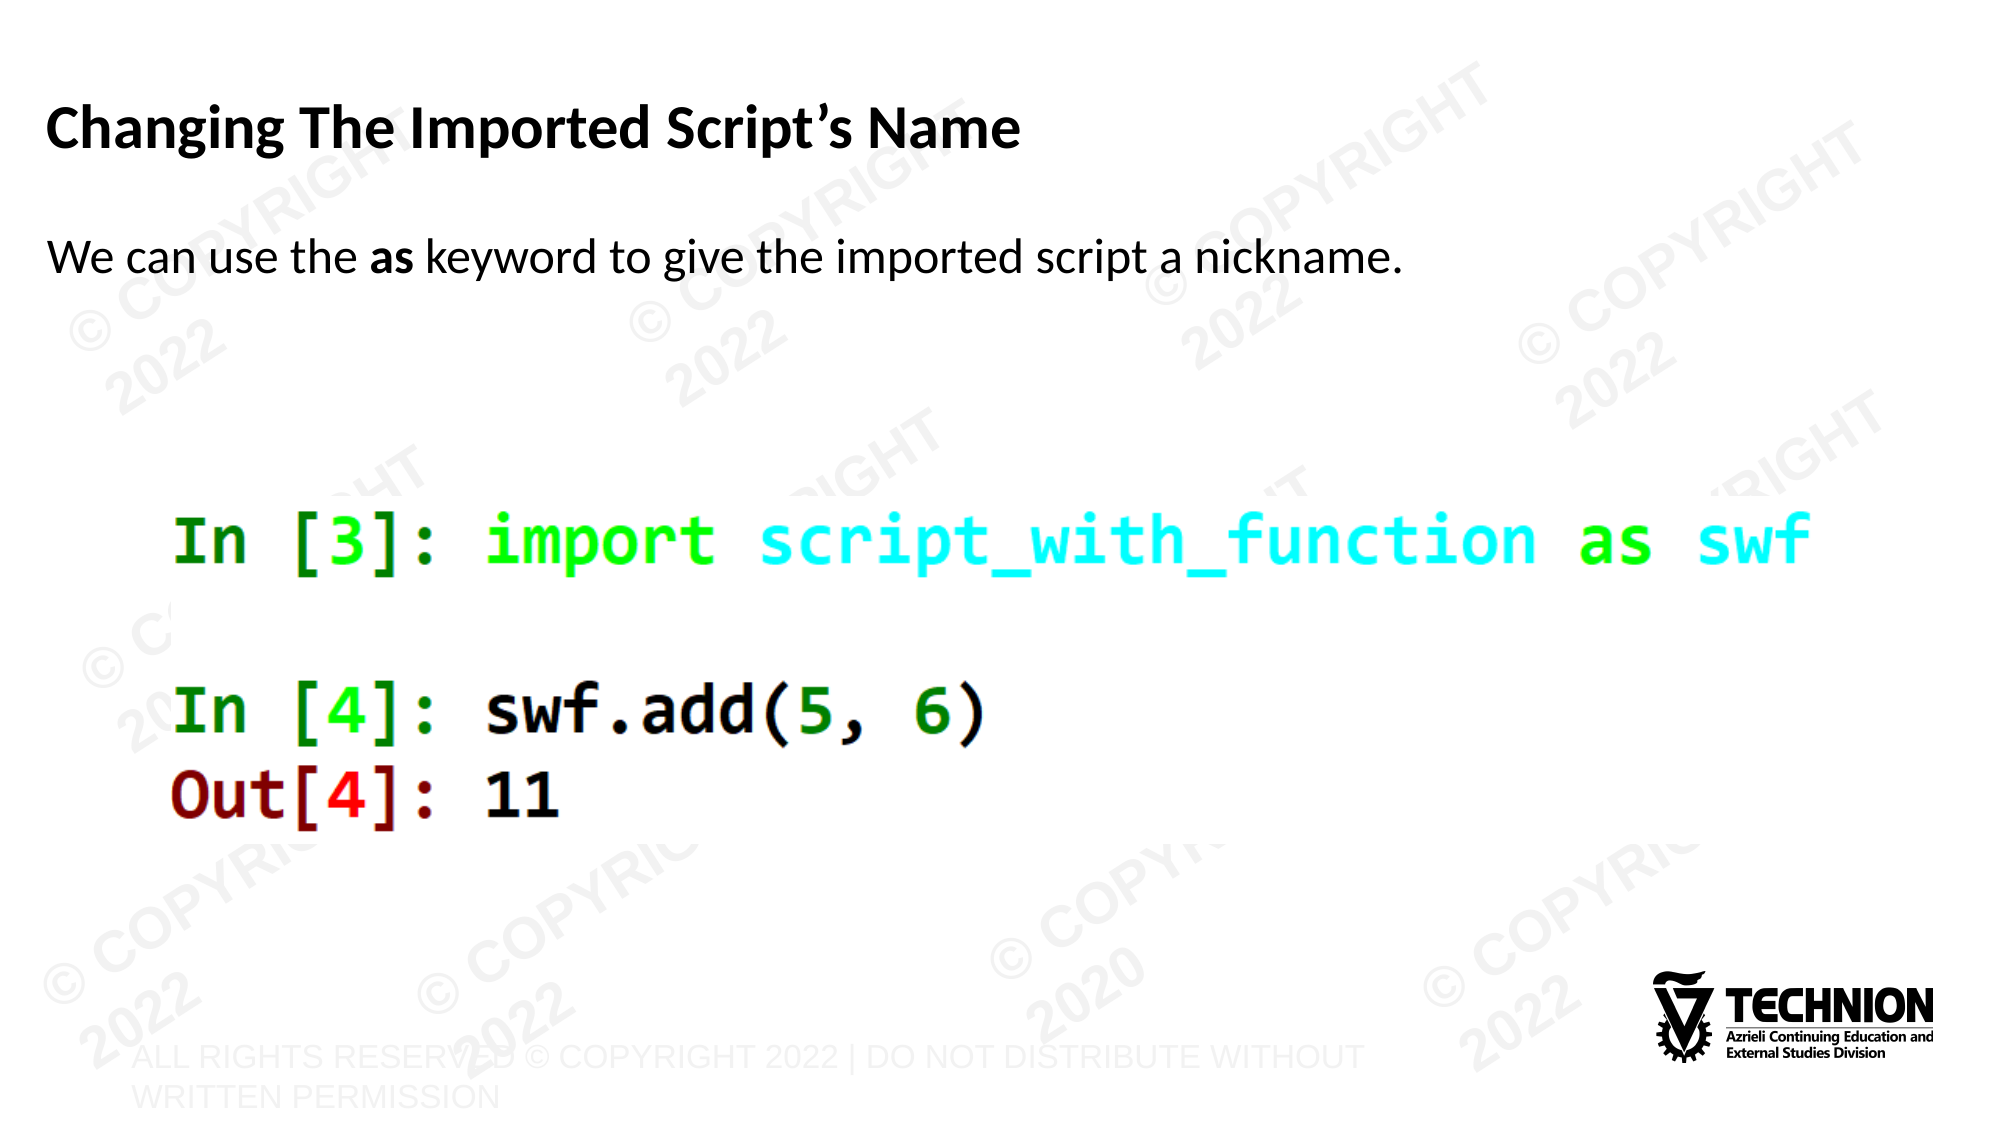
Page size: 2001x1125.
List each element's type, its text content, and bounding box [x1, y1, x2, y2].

list We can use the as keyword to give the imported script a nickname. [31, 216, 1969, 1125]
picture [170, 496, 1829, 844]
title Changing The Imported Script’s Name [31, 45, 2000, 212]
